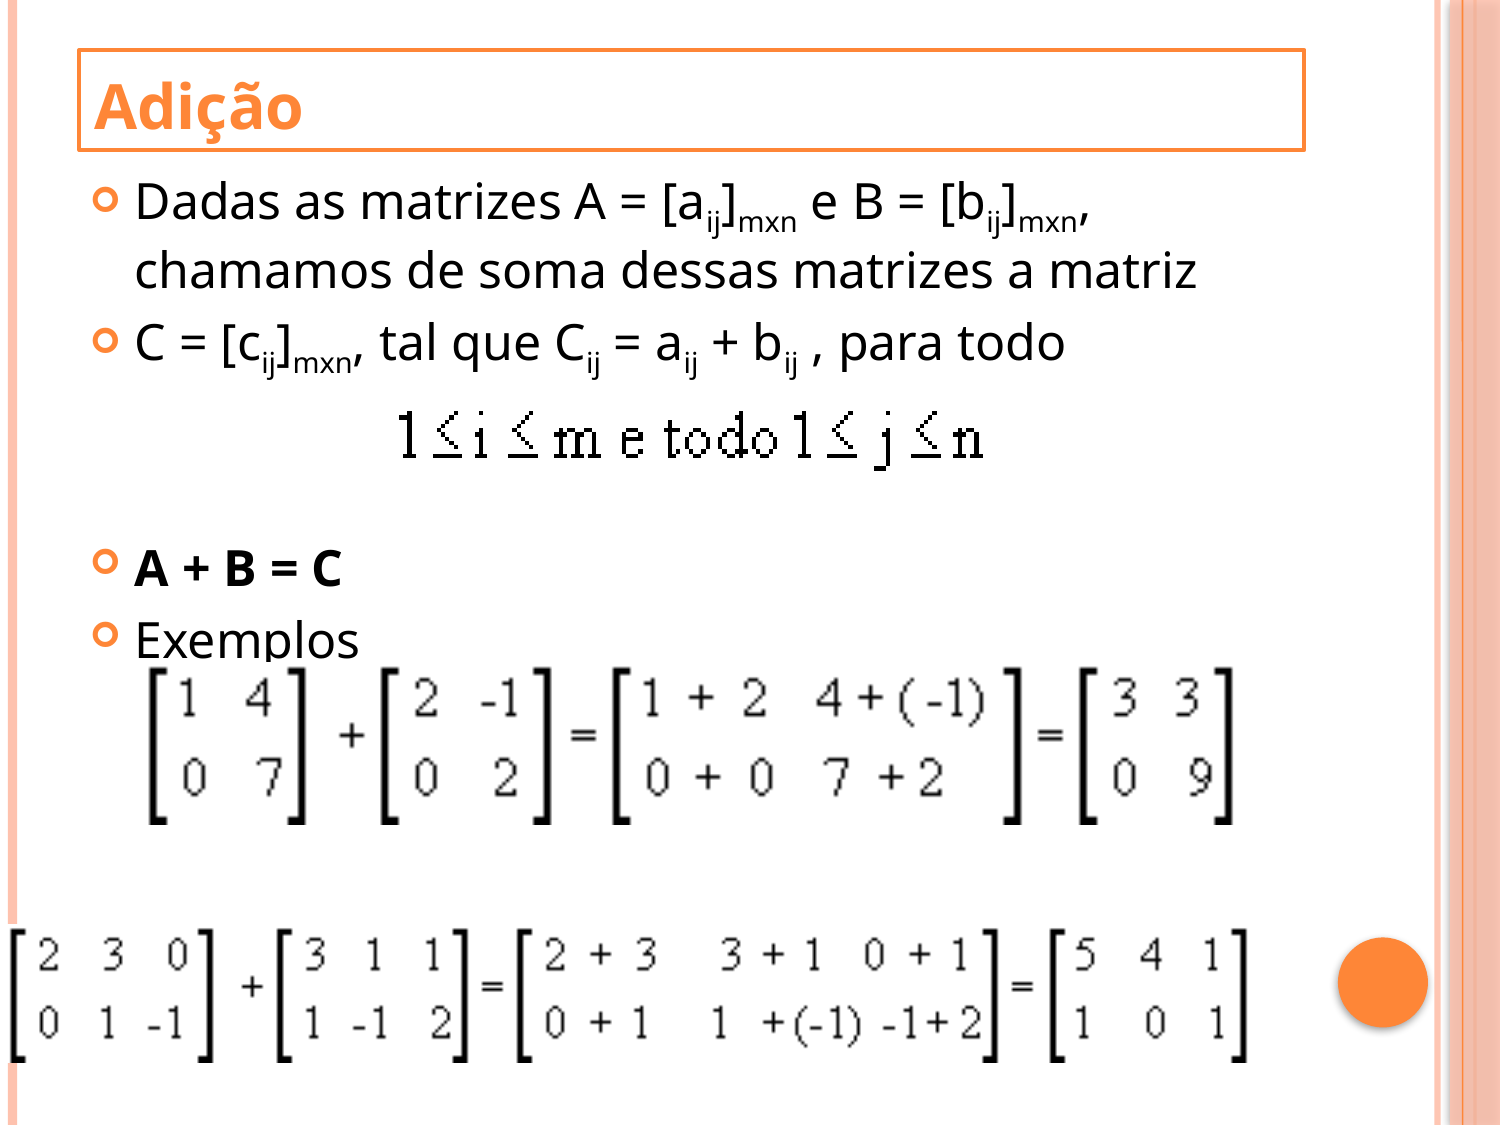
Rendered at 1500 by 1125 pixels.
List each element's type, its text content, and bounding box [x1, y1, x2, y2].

picture [136, 661, 1247, 826]
picture [0, 924, 1259, 1063]
picture [386, 399, 1001, 488]
list Dadas as matrizes A = [aij]mxn e B = [bij]mxn, chamamos de soma dessas matrizes a matriz C = [cij]mxn, tal que Cij = aij + bij , para todo A + B = C Exemplos [75, 162, 1300, 1062]
title Adição [77, 48, 1306, 152]
